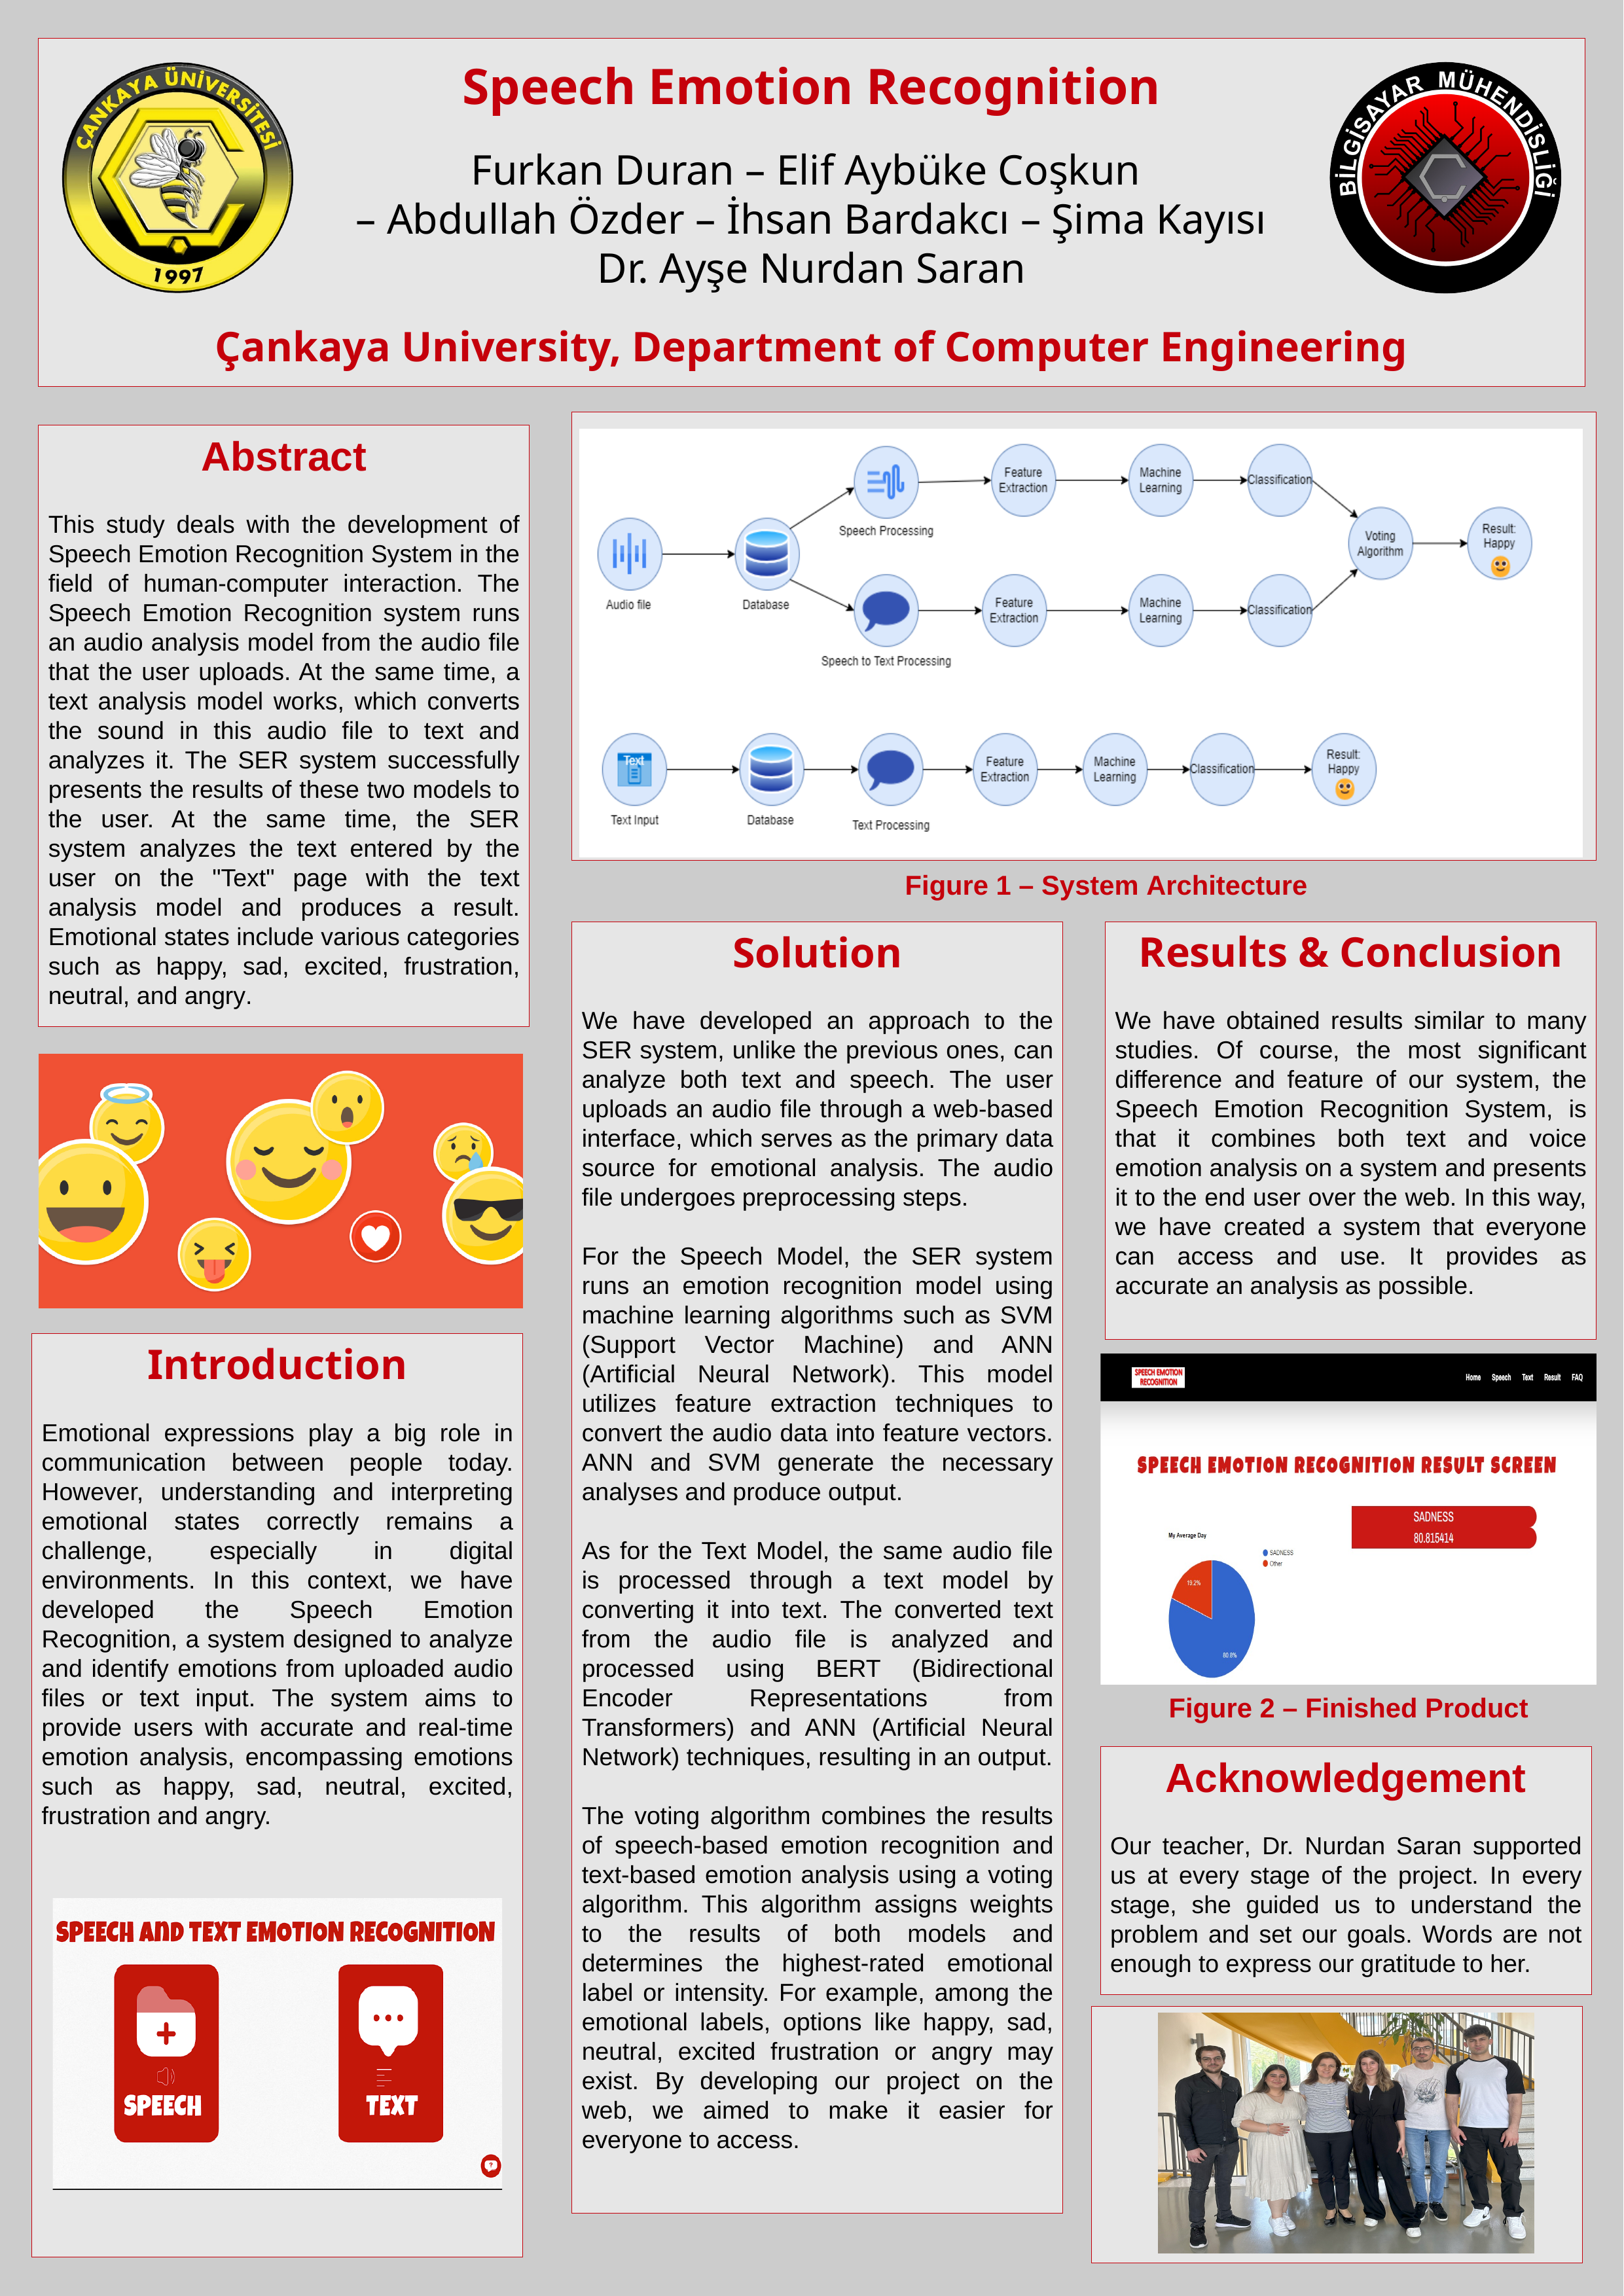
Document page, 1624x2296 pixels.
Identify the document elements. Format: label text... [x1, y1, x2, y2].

text_box Acknowledgement Our teacher, Dr. Nurdan Saran supported us at every stage of the project. In every stage, she guided us to understand the problem and set our goals. Words are not enough to express our gratitude to her. [1100, 1746, 1592, 1995]
picture [1329, 62, 1562, 294]
text_box [1091, 2006, 1583, 2263]
picture [1100, 1354, 1597, 1685]
text_box Results & Conclusion We have obtained results similar to many studies. Of course, the most significant difference and feature of our system, the Speech Emotion Recognition System, is that it combines both text and voice emotion analysis on a system and presents it to the end user over the web. In this way, we have created a system that everyone can access and use. It provides as accurate an analysis as possible. [1105, 922, 1597, 1340]
text_box Abstract This study deals with the development of Speech Emotion Recognition System in the field of human-computer interaction. The Speech Emotion Recognition system runs an audio analysis model from the audio file that the user uploads. At the same time, a text analysis model works, which converts the sound in this audio file to text and analyzes it. The SER system successfully presents the results of these two models to the user. At the same time, the SER system analyzes the text entered by the user on the "Text" page with the text analysis model and produces a result. Emotional states include various categories such as happy, sad, excited, frustration, neutral, and angry. [38, 425, 530, 1027]
text_box Figure 2 – Finished Product [1159, 1690, 1538, 1726]
text_box Solution We have developed an approach to the SER system, unlike the previous ones, can analyze both text and speech. The user uploads an audio file through a web-based interface, which serves as the primary data source for emotional analysis. The audio file undergoes preprocessing steps. For the Speech Model, the SER system runs an emotion recognition model using machine learning algorithms such as SVM (Support Vector Machine) and ANN (Artificial Neural Network). This model utilizes feature extraction techniques to convert the audio data into feature vectors. ANN and SVM generate the necessary analyses and produce output. As for the Text Model, the same audio file is processed through a text model by converting it into text. The converted text from the audio file is analyzed and processed using BERT (Bidirectional Encoder Representations from Transformers) and ANN (Artificial Neural Network) techniques, resulting in an output. The voting algorithm combines the results of speech-based emotion recognition and text-based emotion analysis using a voting algorithm. This algorithm assigns weights to the results of both models and determines the highest-rated emotional label or intensity. For example, among the emotional labels, options like happy, sad, neutral, excited frustration or angry may exist. By developing our project on the web, we aimed to make it easier for everyone to access. [571, 922, 1063, 2214]
text_box Figure 1 – System Architecture [895, 863, 1174, 903]
text_box Introduction Emotional expressions play a big role in communication between people today. However, understanding and interpreting emotional states correctly remains a challenge, especially in digital environments. In this context, we have developed the Speech Emotion Recognition, a system designed to analyze and identify emotions from uploaded audio files or text input. The system aims to provide users with accurate and real-time emotion analysis, encompassing emotions such as happy, sad, neutral, excited, frustration and angry. [31, 1333, 523, 2257]
text_box Speech Emotion Recognition Furkan Duran – Elif Aybüke Coşkun – Abdullah Özder – İhsan Bardakcı – Şima Kayısı Dr. Ayşe Nurdan Saran Çankaya University, Department of Computer Engineering [38, 38, 1585, 387]
picture [52, 1897, 503, 2190]
picture [579, 429, 1583, 857]
picture [1158, 2013, 1534, 2253]
picture [38, 1053, 523, 1308]
picture [62, 62, 294, 294]
text_box [571, 412, 1597, 861]
